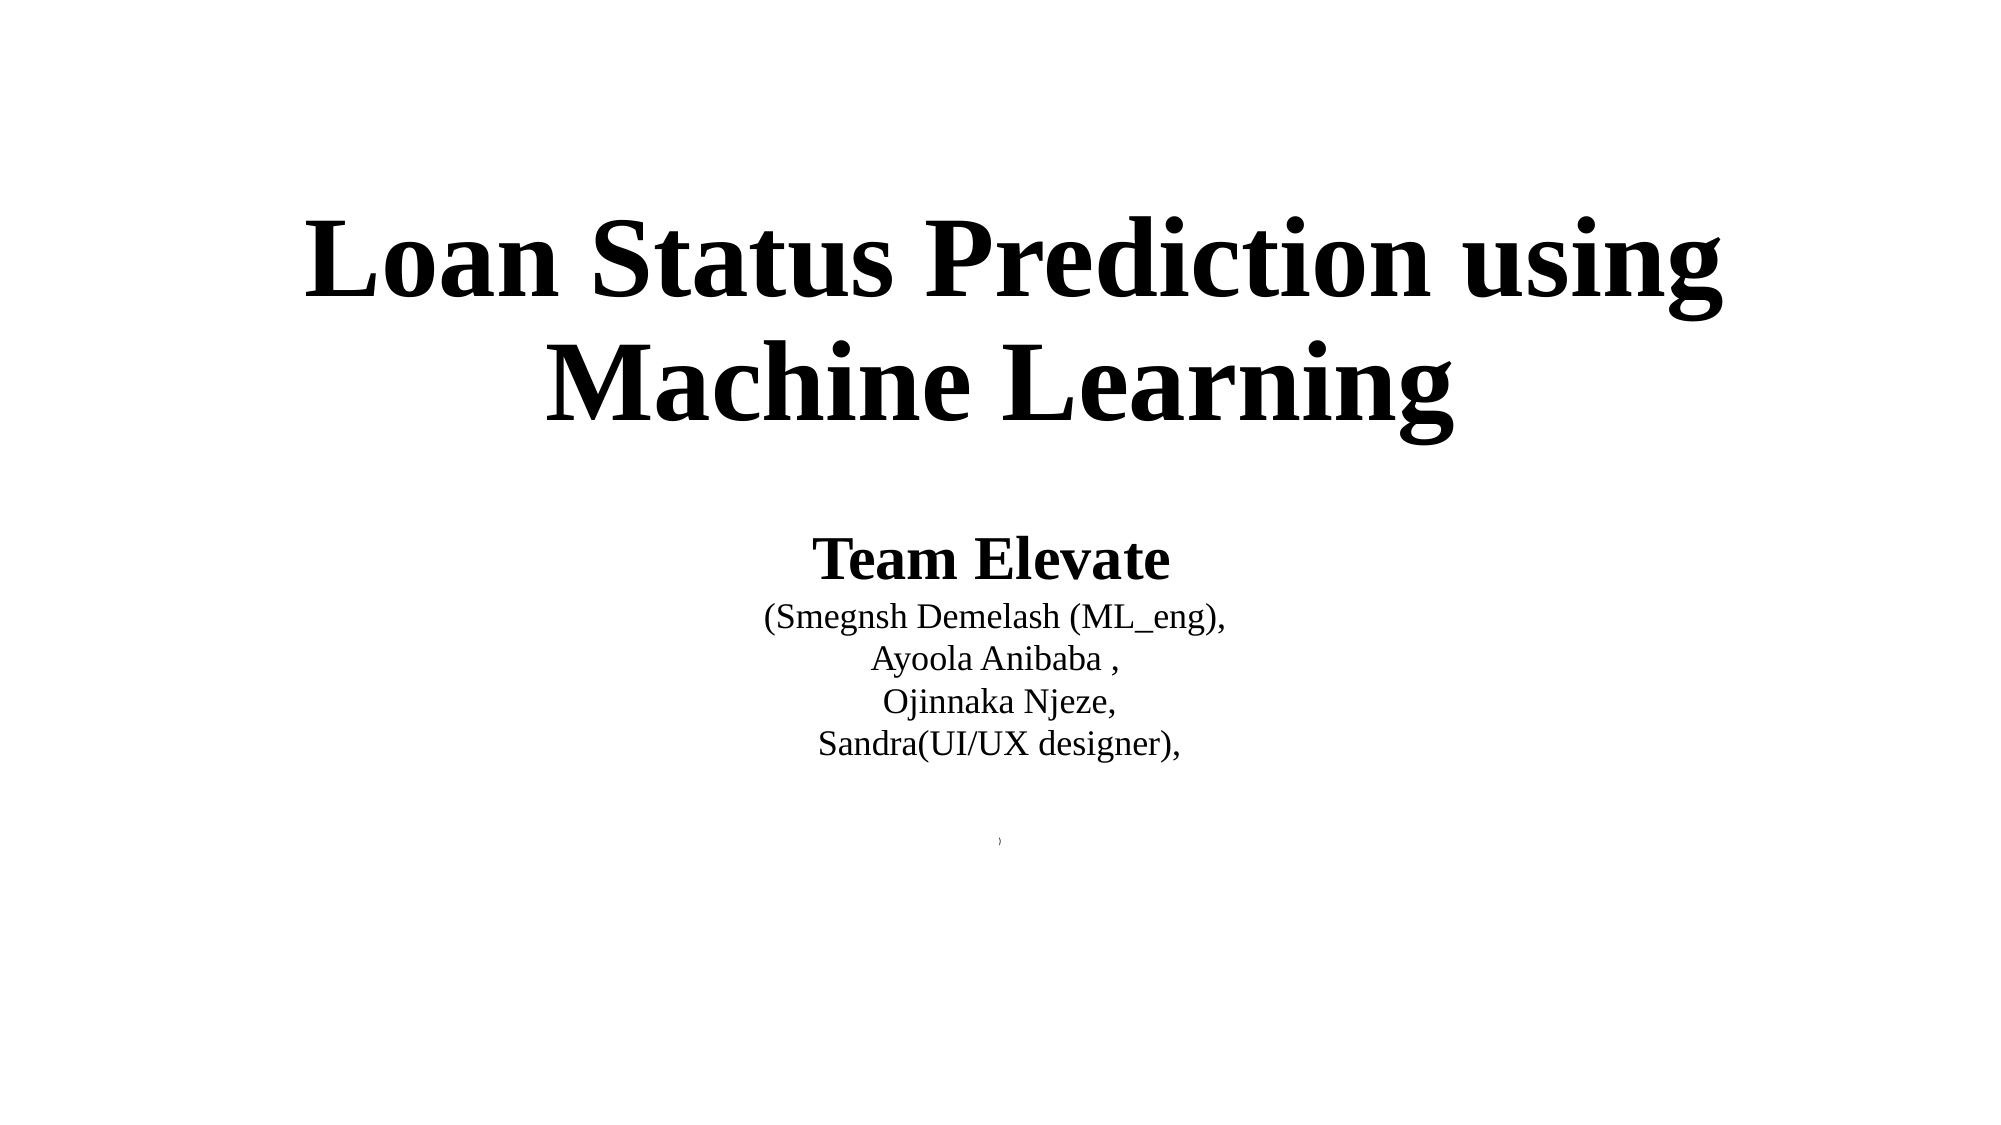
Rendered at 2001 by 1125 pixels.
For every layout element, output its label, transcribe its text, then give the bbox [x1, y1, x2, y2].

subtitle Team Elevate (Smegnsh Demelash (ML_eng), Ayoola Anibaba , Ojinnaka Njeze, Sandra(UI/UX designer), ) [249, 518, 1750, 863]
title Loan Status Prediction using Machine Learning [249, 184, 1780, 591]
